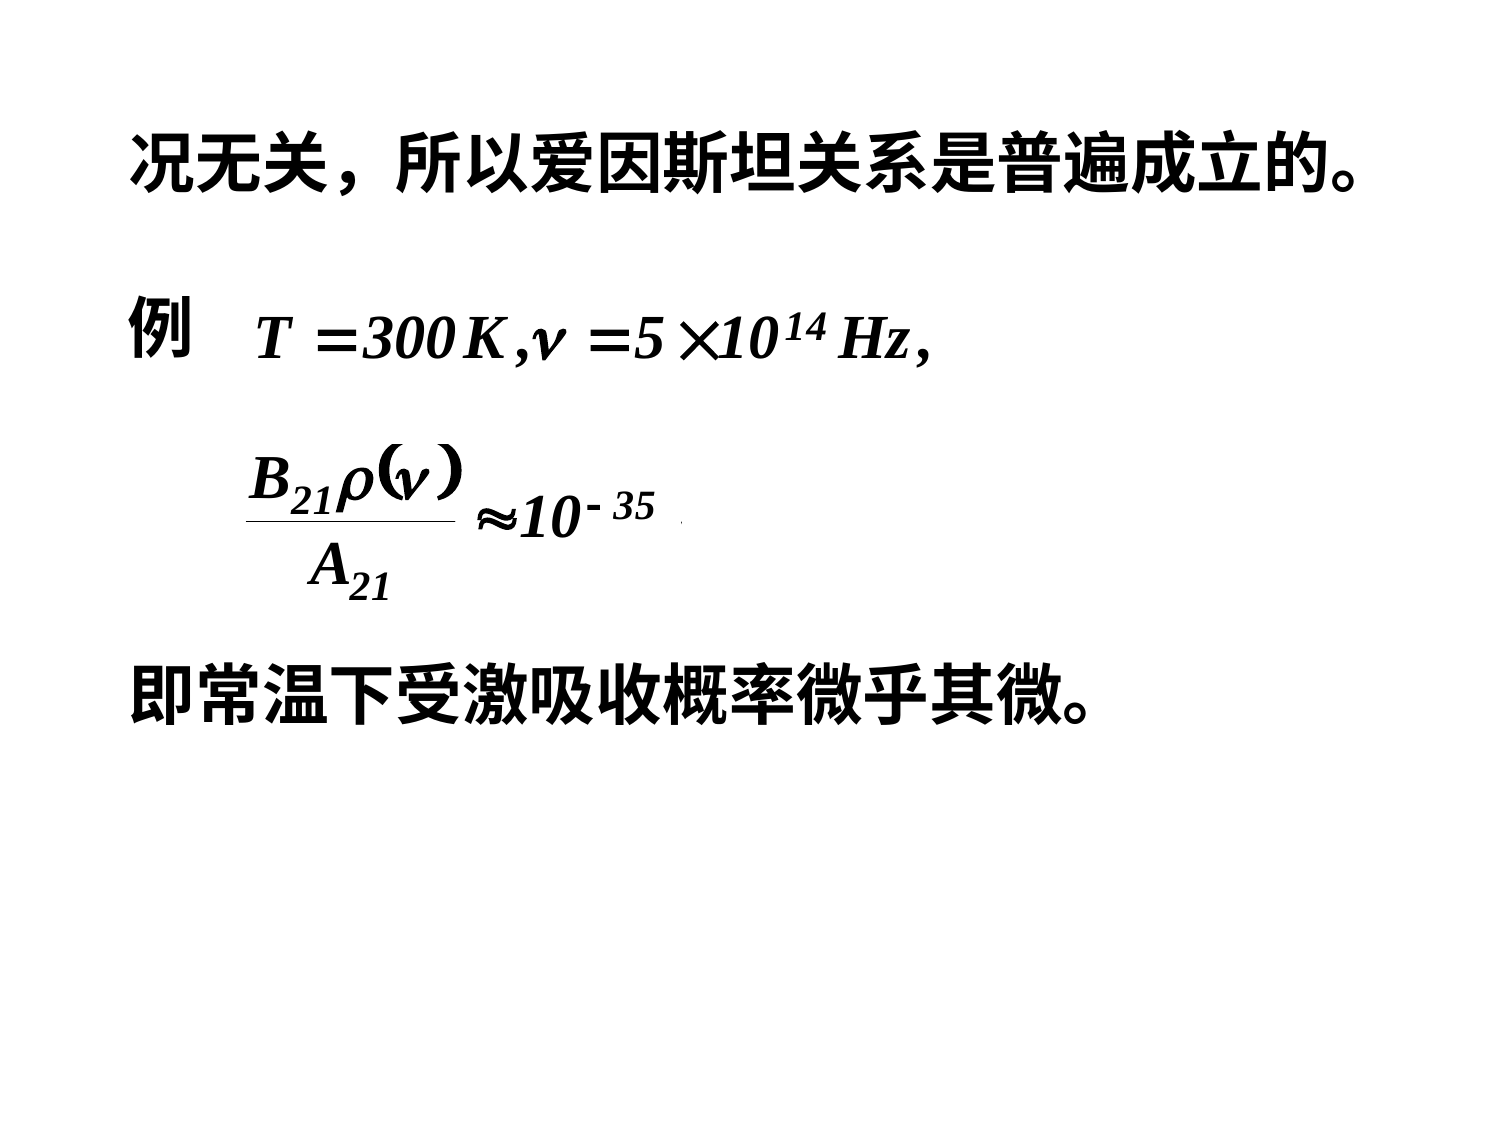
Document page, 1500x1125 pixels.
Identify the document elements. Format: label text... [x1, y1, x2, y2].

text_box 况无关，所以爱因斯坦关系是普遍成立的。 [114, 113, 1413, 209]
text_box 即常温下受激吸收概率微乎其微。 [113, 645, 1145, 740]
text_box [241, 443, 682, 605]
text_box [253, 302, 935, 374]
text_box 例 [112, 278, 209, 374]
